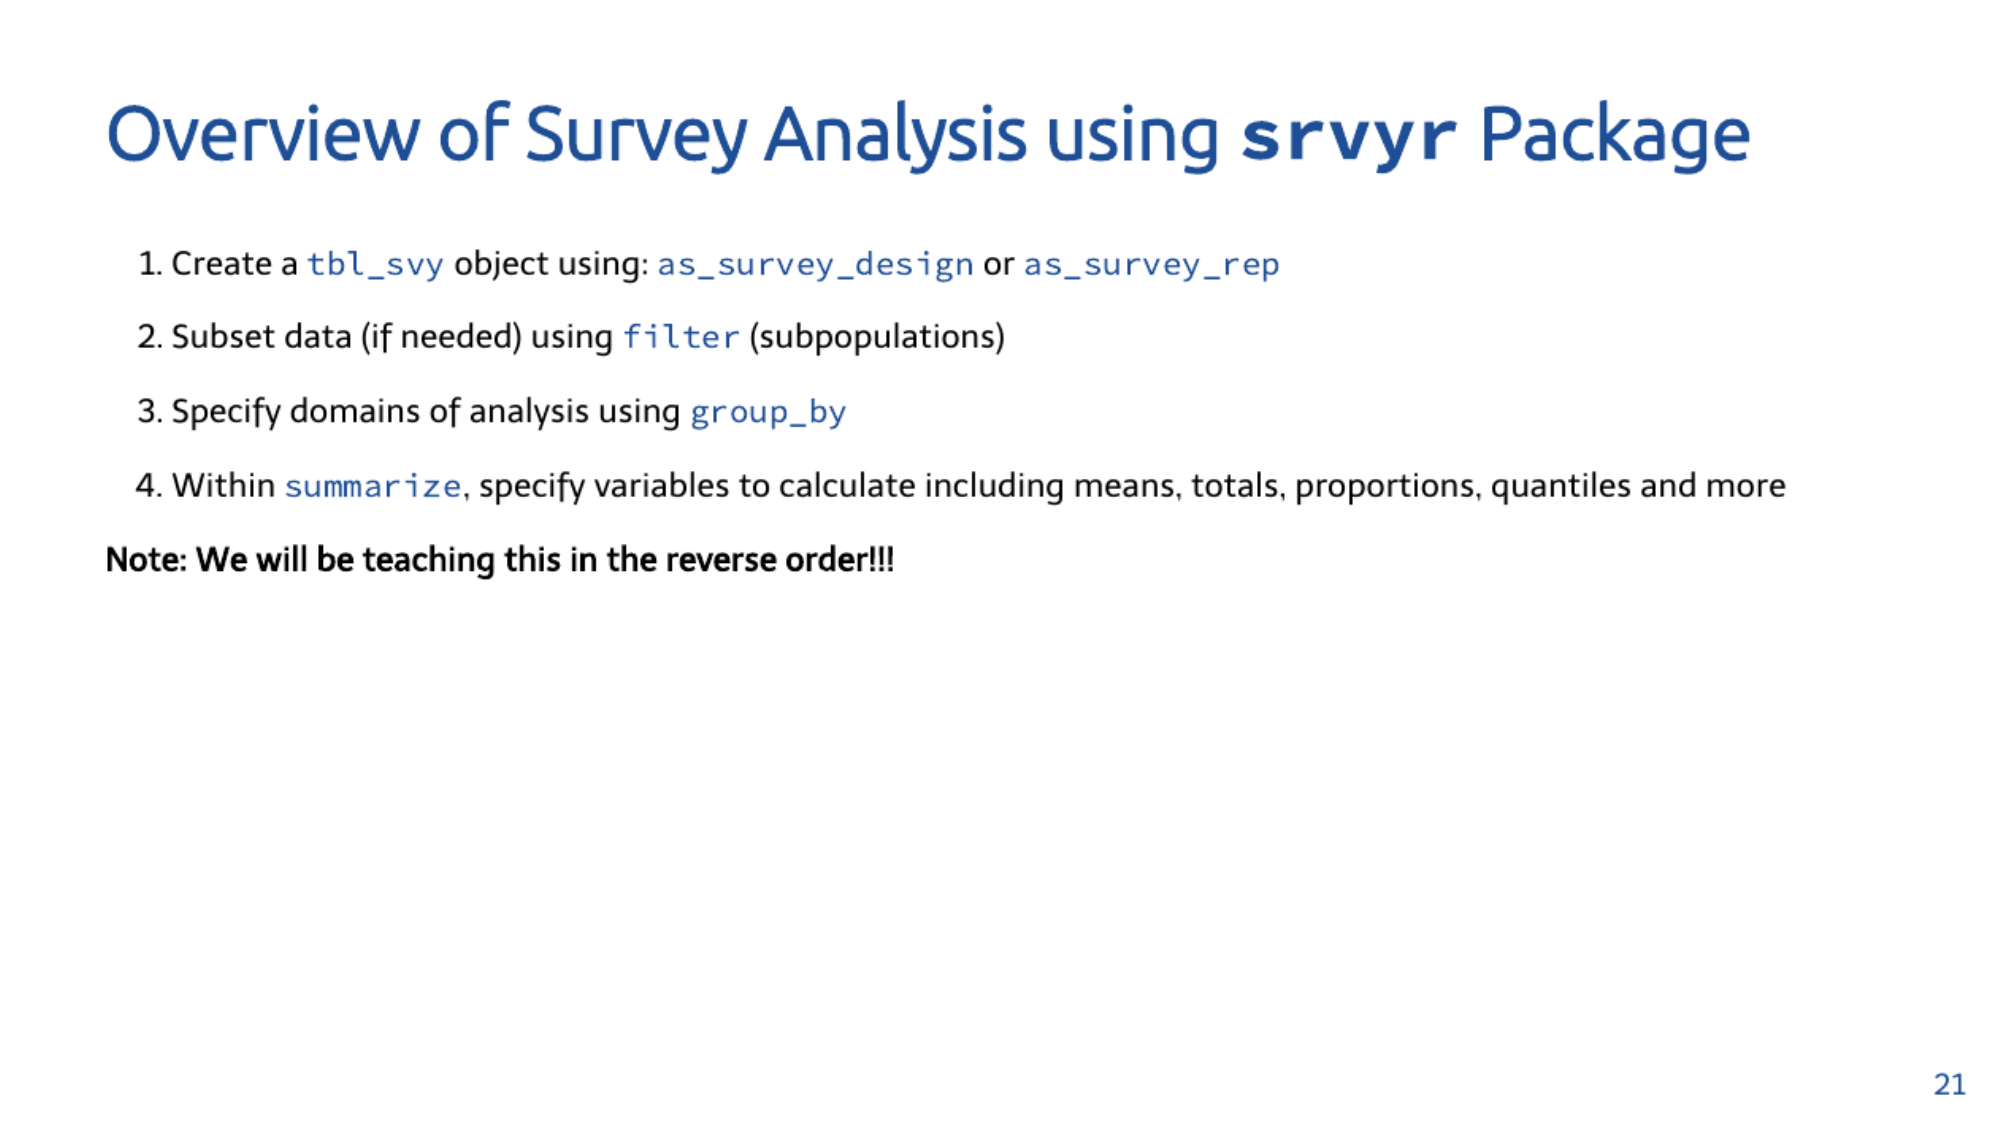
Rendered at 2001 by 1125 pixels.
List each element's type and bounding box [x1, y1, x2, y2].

list [0, 0, 2000, 1125]
